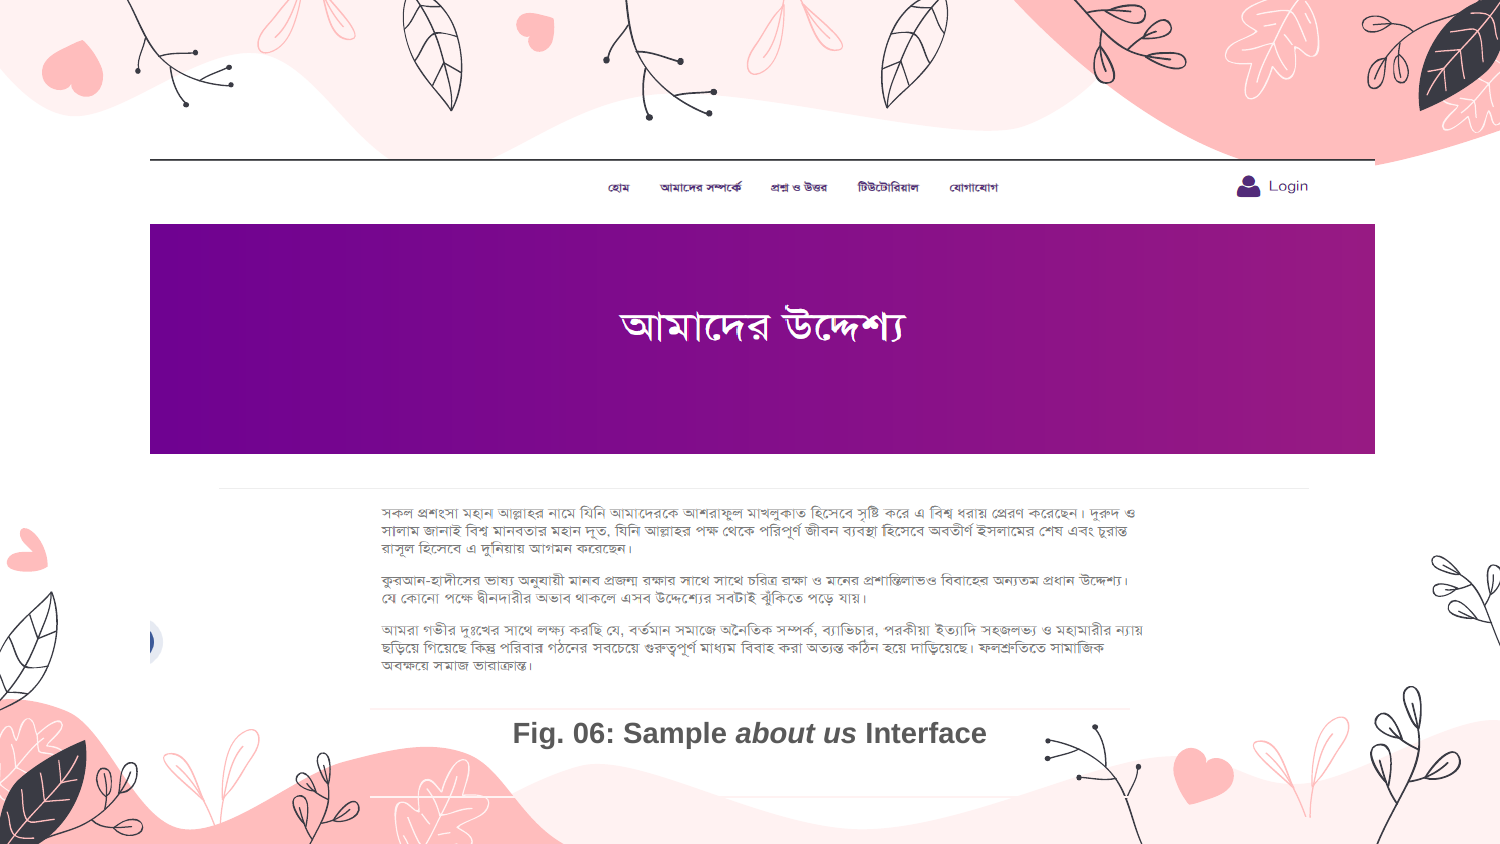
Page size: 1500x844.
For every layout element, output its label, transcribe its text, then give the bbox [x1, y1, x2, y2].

picture [149, 159, 1376, 685]
table_header Fig. 06: Sample about us Interface [370, 710, 1130, 796]
